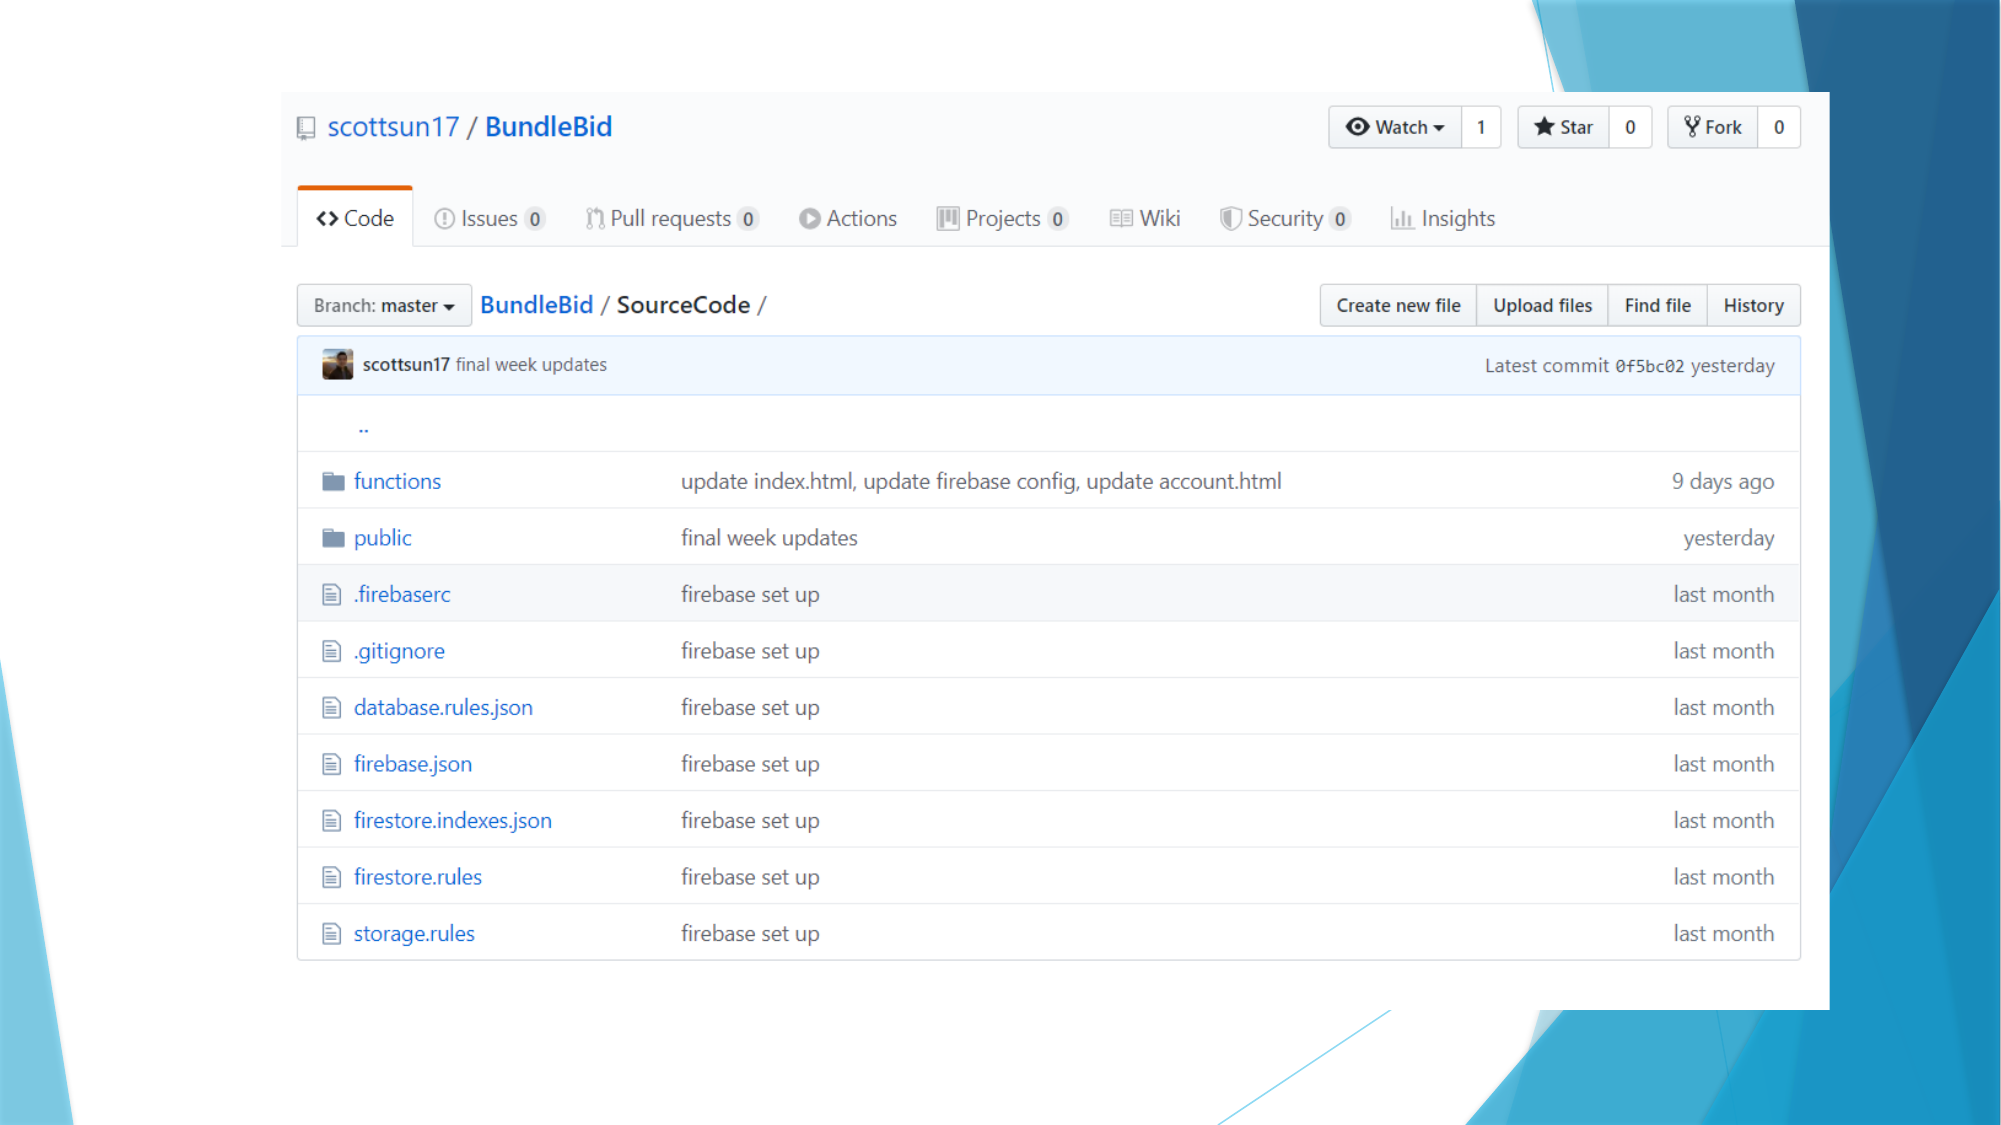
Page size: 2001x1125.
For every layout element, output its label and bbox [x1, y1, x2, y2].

picture [280, 91, 1831, 1010]
